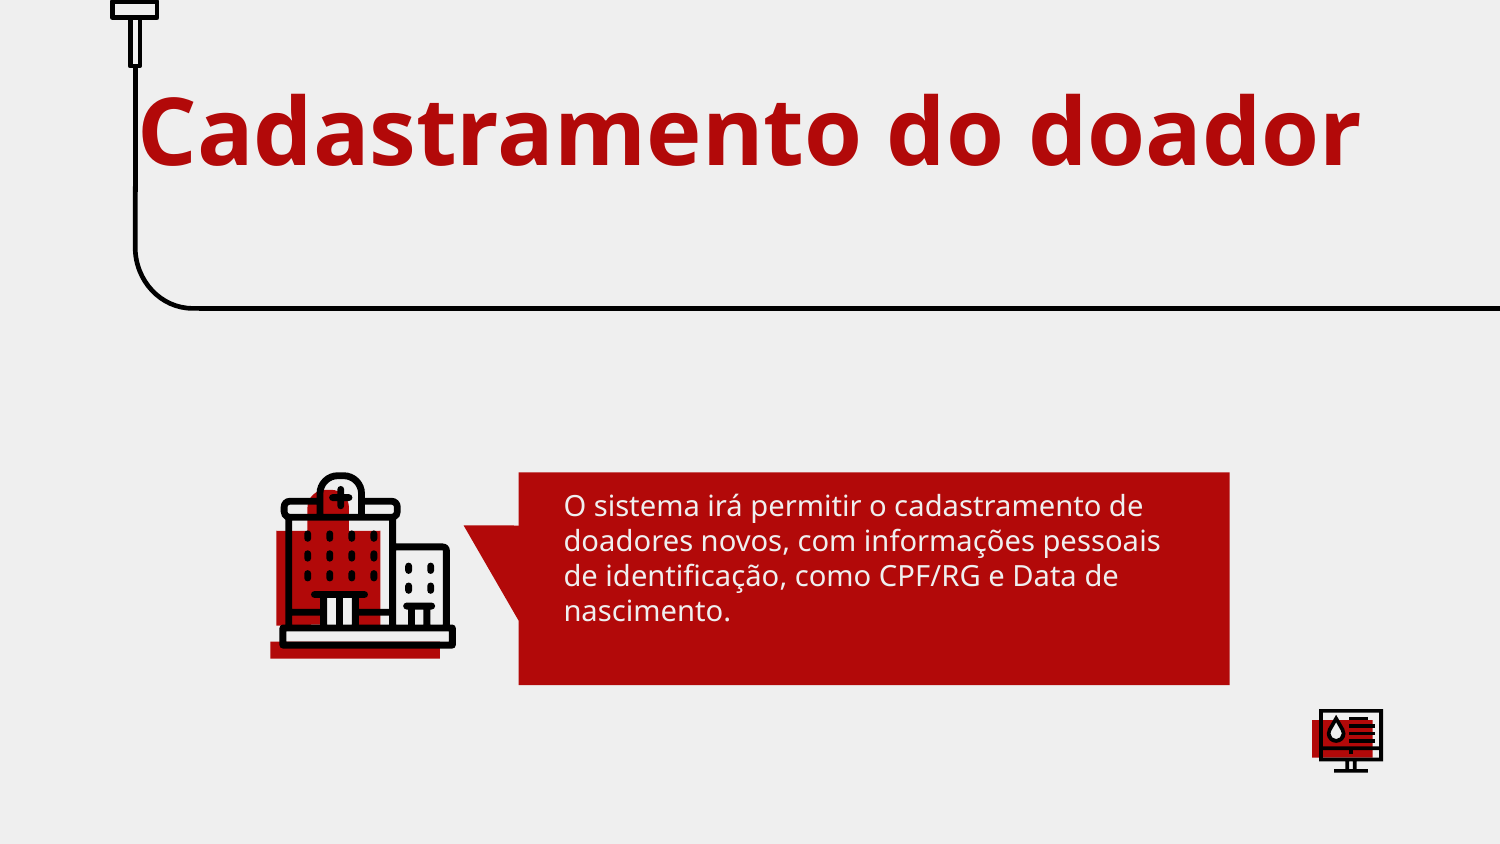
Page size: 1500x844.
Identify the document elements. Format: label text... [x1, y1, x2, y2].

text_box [1311, 708, 1384, 774]
list O sistema irá permitir o cadastramento de doadores novos, com informações pessoais de identificação, como CPF/RG e Data de nascimento. [518, 472, 1230, 686]
text_box [463, 525, 518, 620]
title Cadastramento do doador [116, 60, 1383, 195]
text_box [270, 471, 456, 659]
